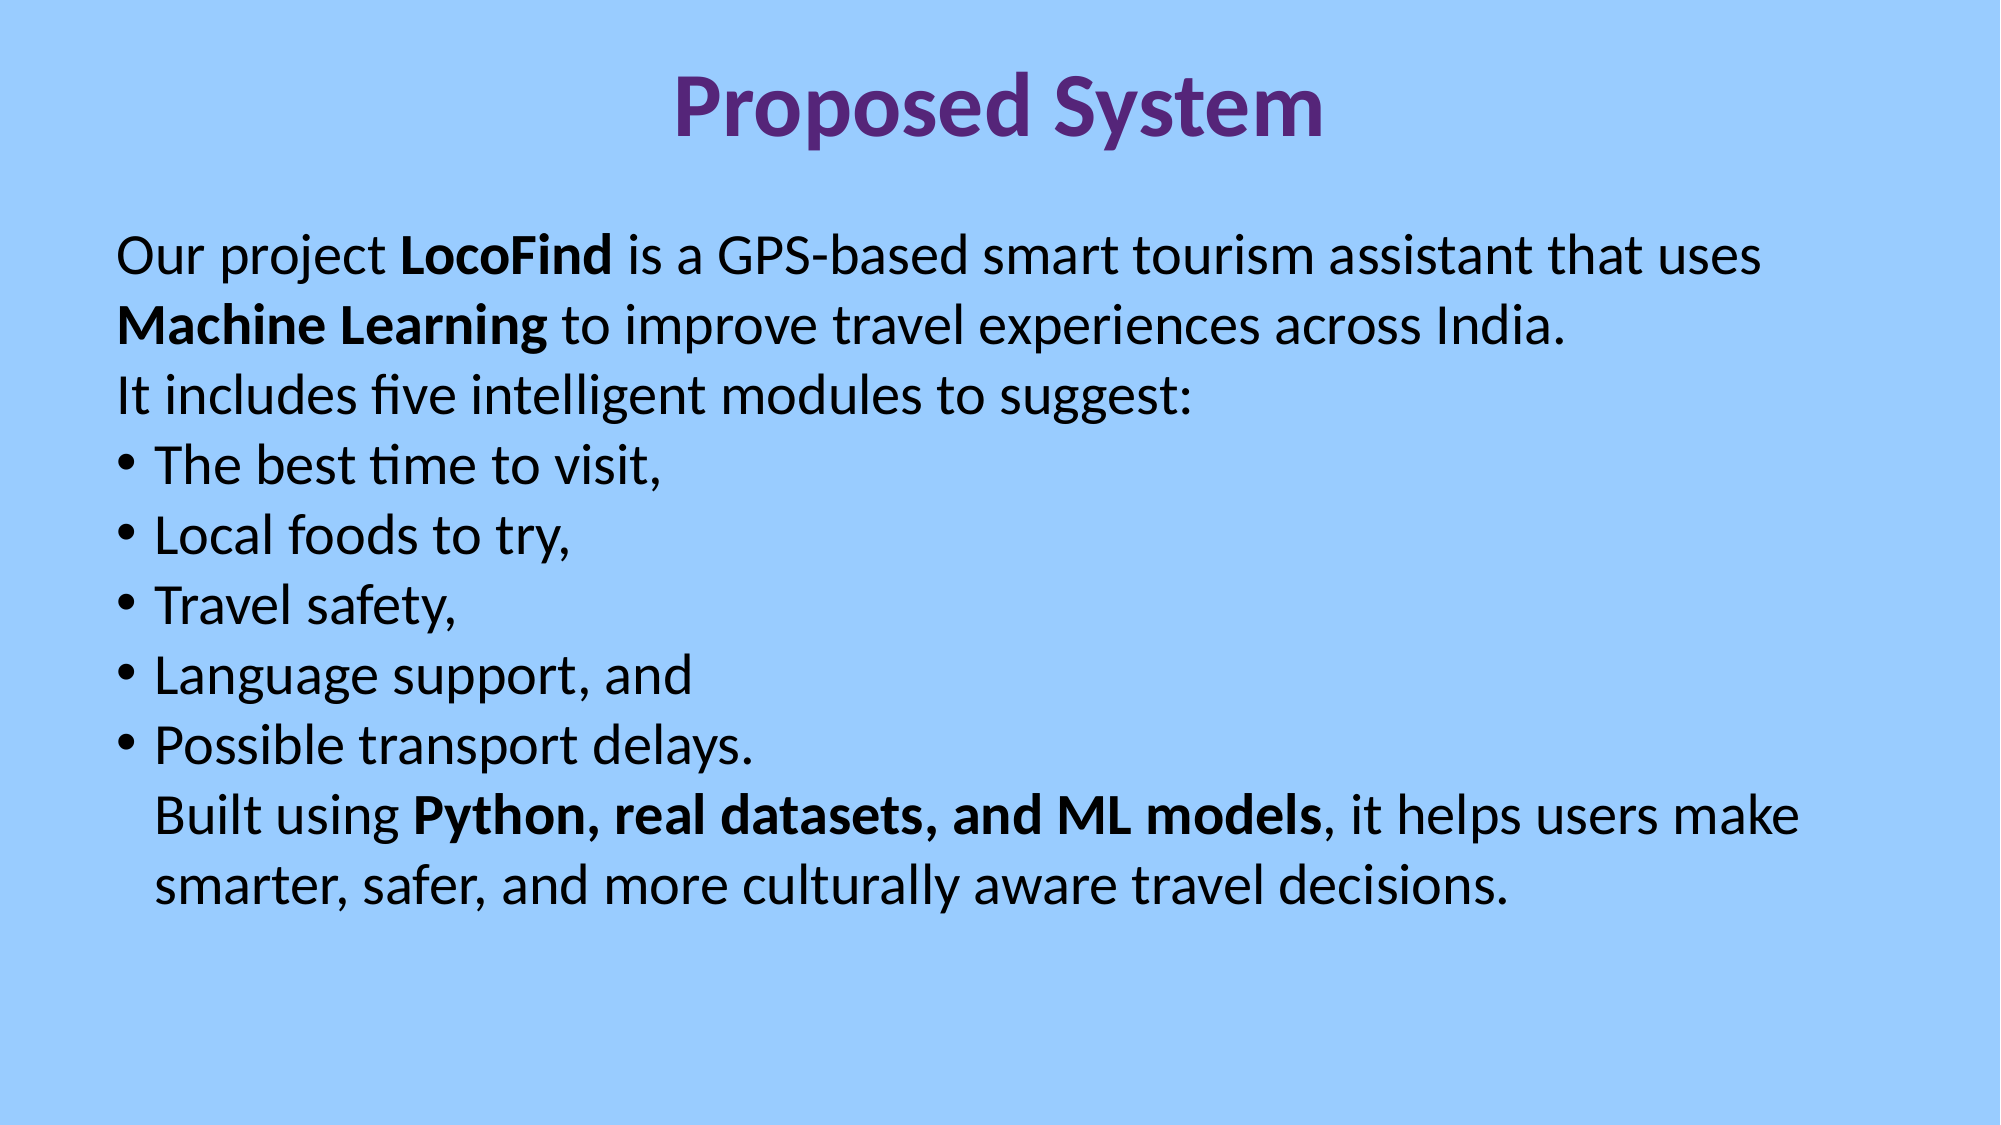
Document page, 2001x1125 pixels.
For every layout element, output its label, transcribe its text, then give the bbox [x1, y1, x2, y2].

text_box Our project LocoFind is a GPS-based smart tourism assistant that uses Machine Learning to improve travel experiences across India. It includes five intelligent modules to suggest: The best time to visit, Local foods to try, Travel safety, Language support, and Possible transport delays. Built using Python, real datasets, and ML models, it helps users make smarter, safer, and more culturally aware travel decisions. [101, 208, 1877, 924]
title Proposed System [99, 35, 1900, 164]
